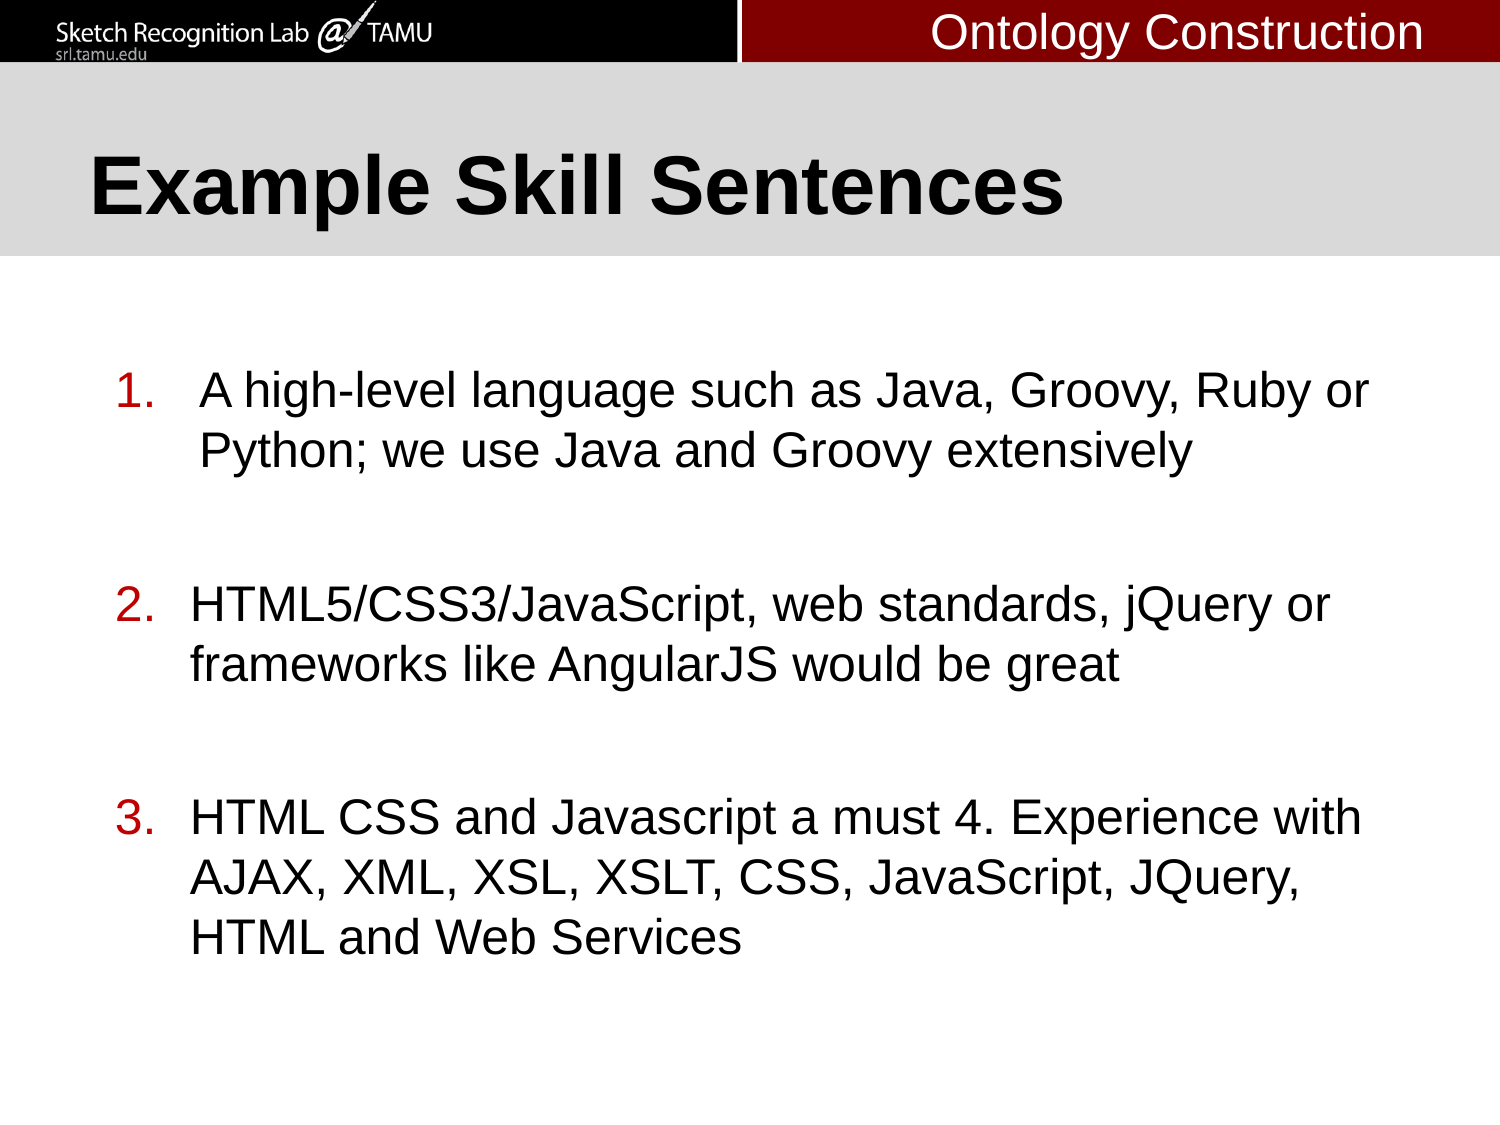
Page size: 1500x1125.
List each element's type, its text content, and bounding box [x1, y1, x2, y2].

picture [55, 0, 432, 64]
title Example Skill Sentences [75, 99, 1400, 264]
text_box Ontology Construction [915, 0, 1440, 67]
list A high-level language such as Java, Groovy, Ruby or Python; we use Java and Groovy extensively HTML5/CSS3/JavaScript, web standards, jQuery or frameworks like AngularJS would be great HTML CSS and Javascript a must 4. Experience with AJAX, XML, XSL, XSLT, CSS, JavaScript, JQuery, HTML and Web Services [99, 350, 1450, 1038]
